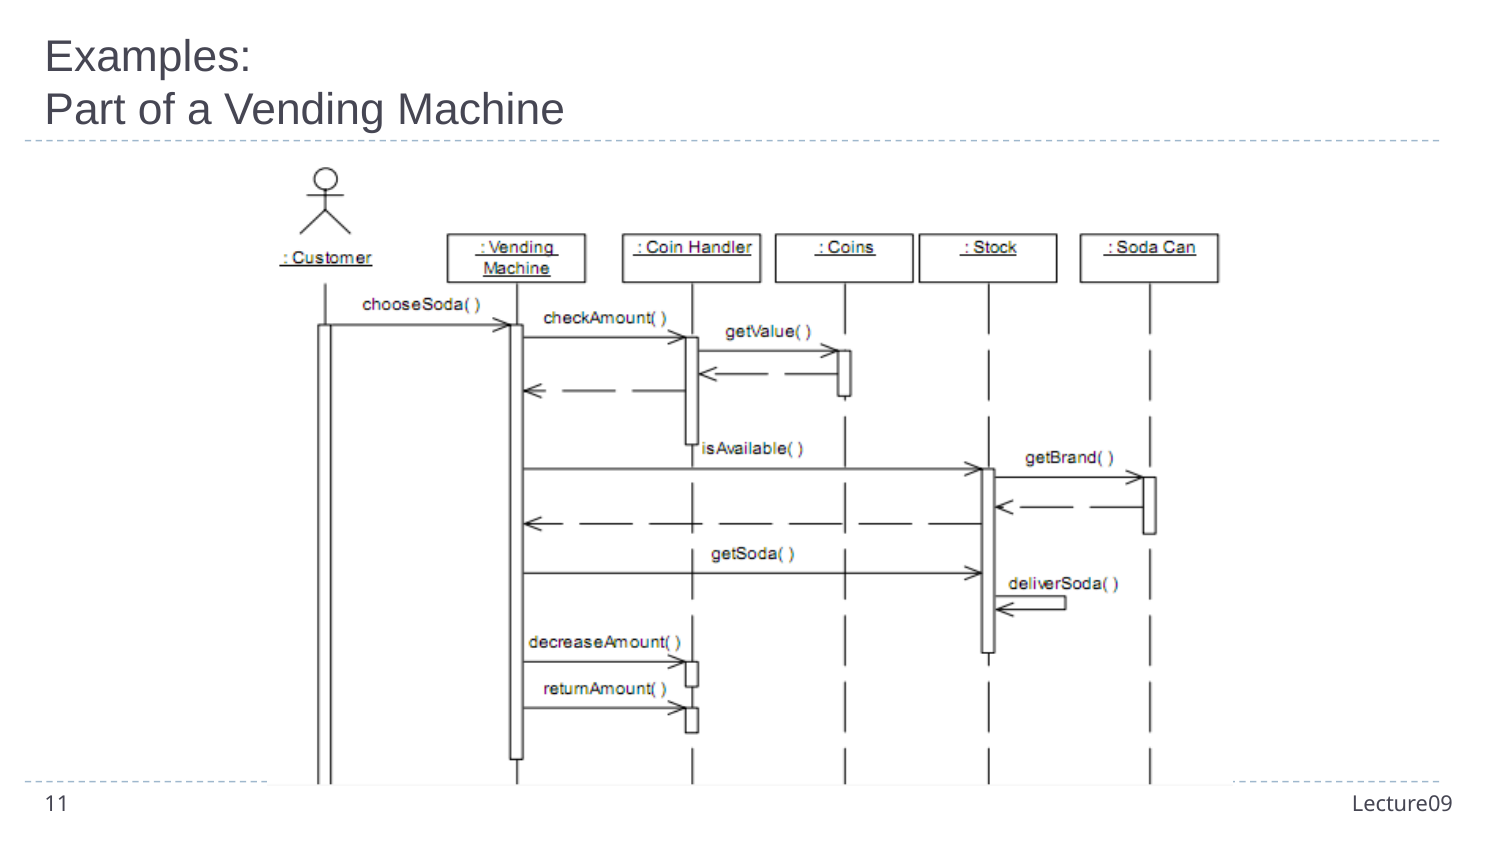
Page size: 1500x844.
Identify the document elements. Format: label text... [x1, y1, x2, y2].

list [266, 150, 1233, 787]
title Examples: Part of a Vending Machine [29, 18, 1352, 141]
slide_number Lecture09 [1092, 782, 1468, 827]
slide_number 11 [29, 782, 355, 827]
